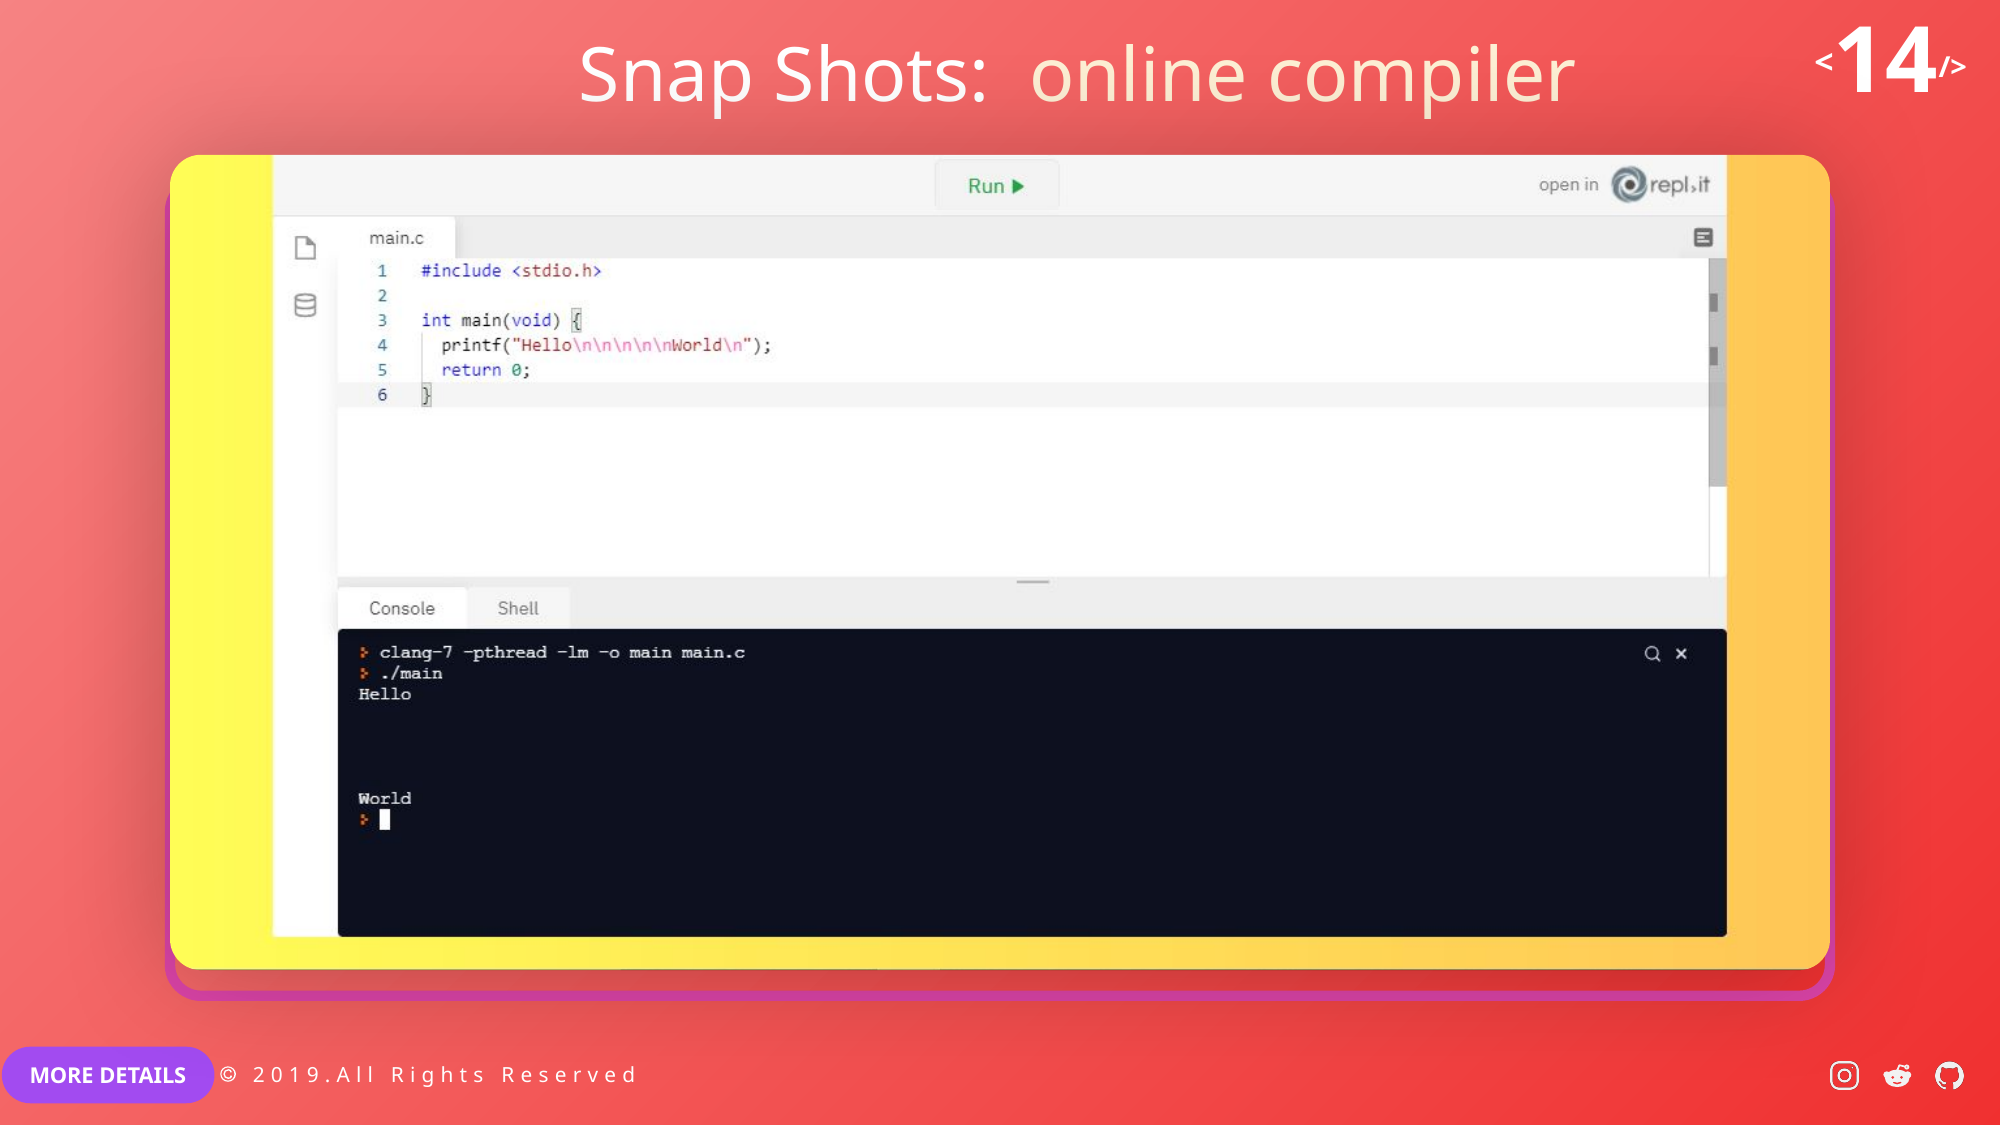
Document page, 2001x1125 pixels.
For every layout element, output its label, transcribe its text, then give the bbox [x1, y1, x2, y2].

picture [1830, 1061, 1859, 1090]
picture [1935, 1061, 1964, 1090]
text_box MORE DETAILS [0, 1045, 216, 1105]
text_box Snap Shots: online compiler [564, 19, 1654, 95]
picture [169, 154, 1830, 971]
